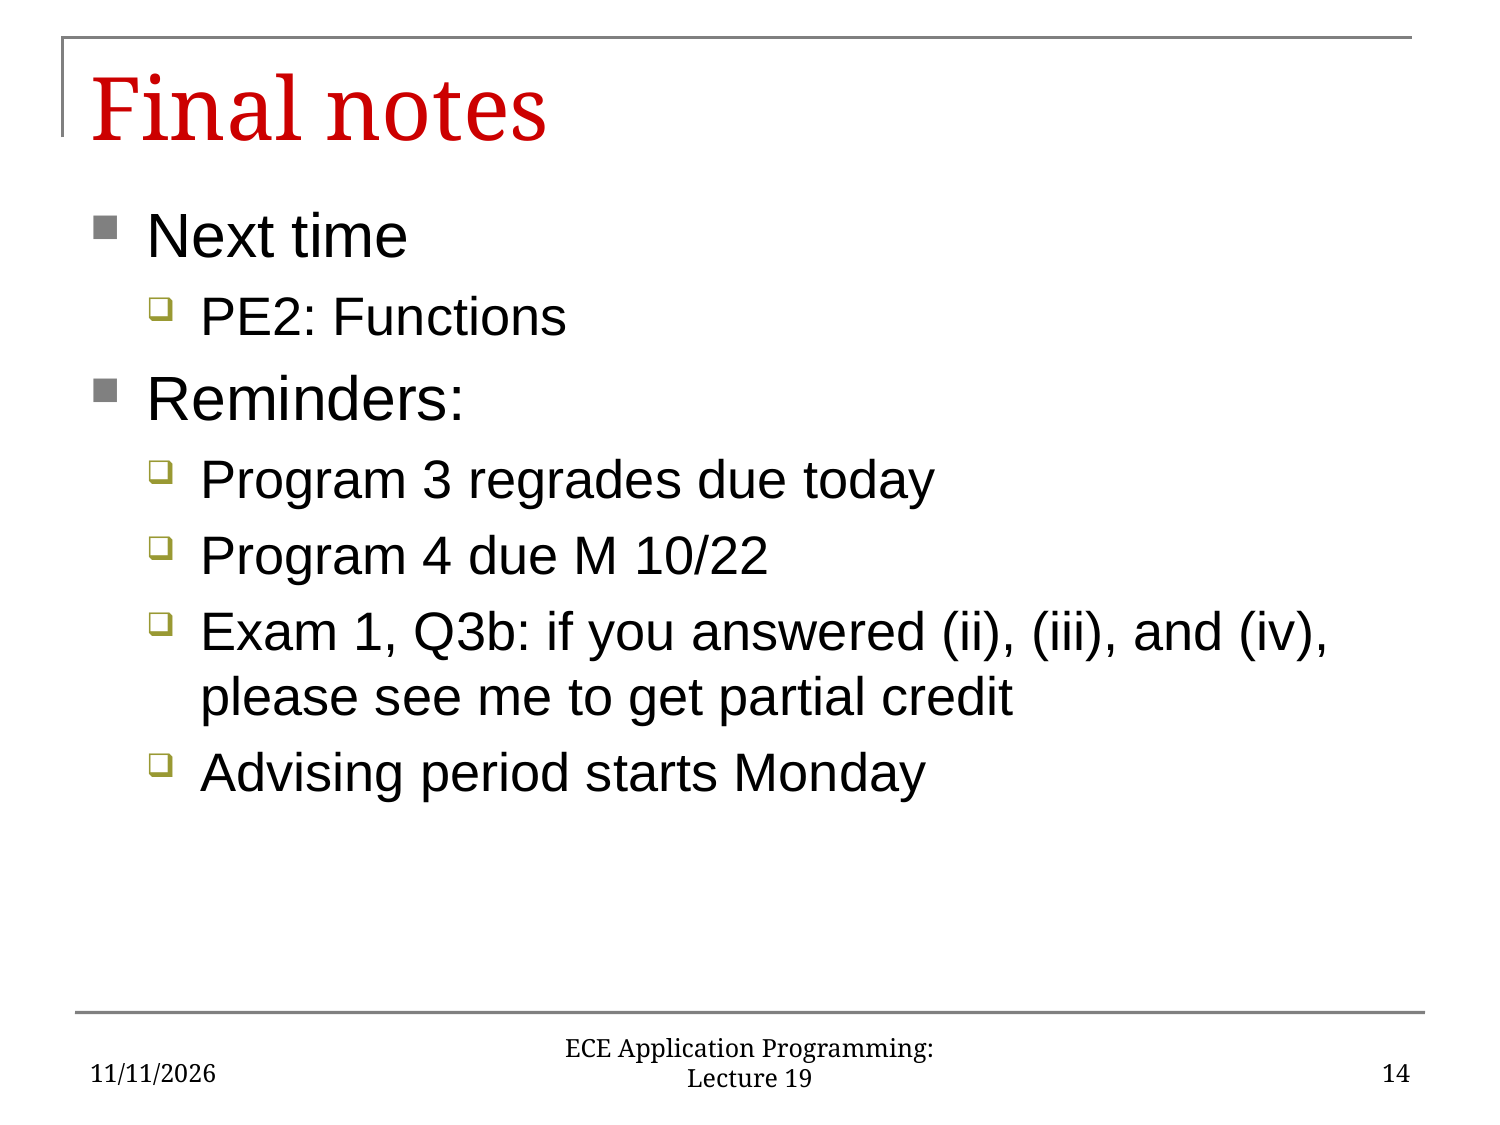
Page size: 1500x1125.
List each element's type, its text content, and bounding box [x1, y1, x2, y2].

list Next time PE2: Functions Reminders: Program 3 regrades due today Program 4 due M 10/22 Exam 1, Q3b: if you answered (ii), (iii), and (iv), please see me to get partial credit Advising period starts Monday [75, 187, 1425, 1006]
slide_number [74, 1023, 426, 1100]
title Final notes [75, 45, 1425, 163]
slide_number 14 [1074, 1023, 1426, 1100]
footer ECE Application Programming: Lecture 19 [512, 1024, 988, 1101]
